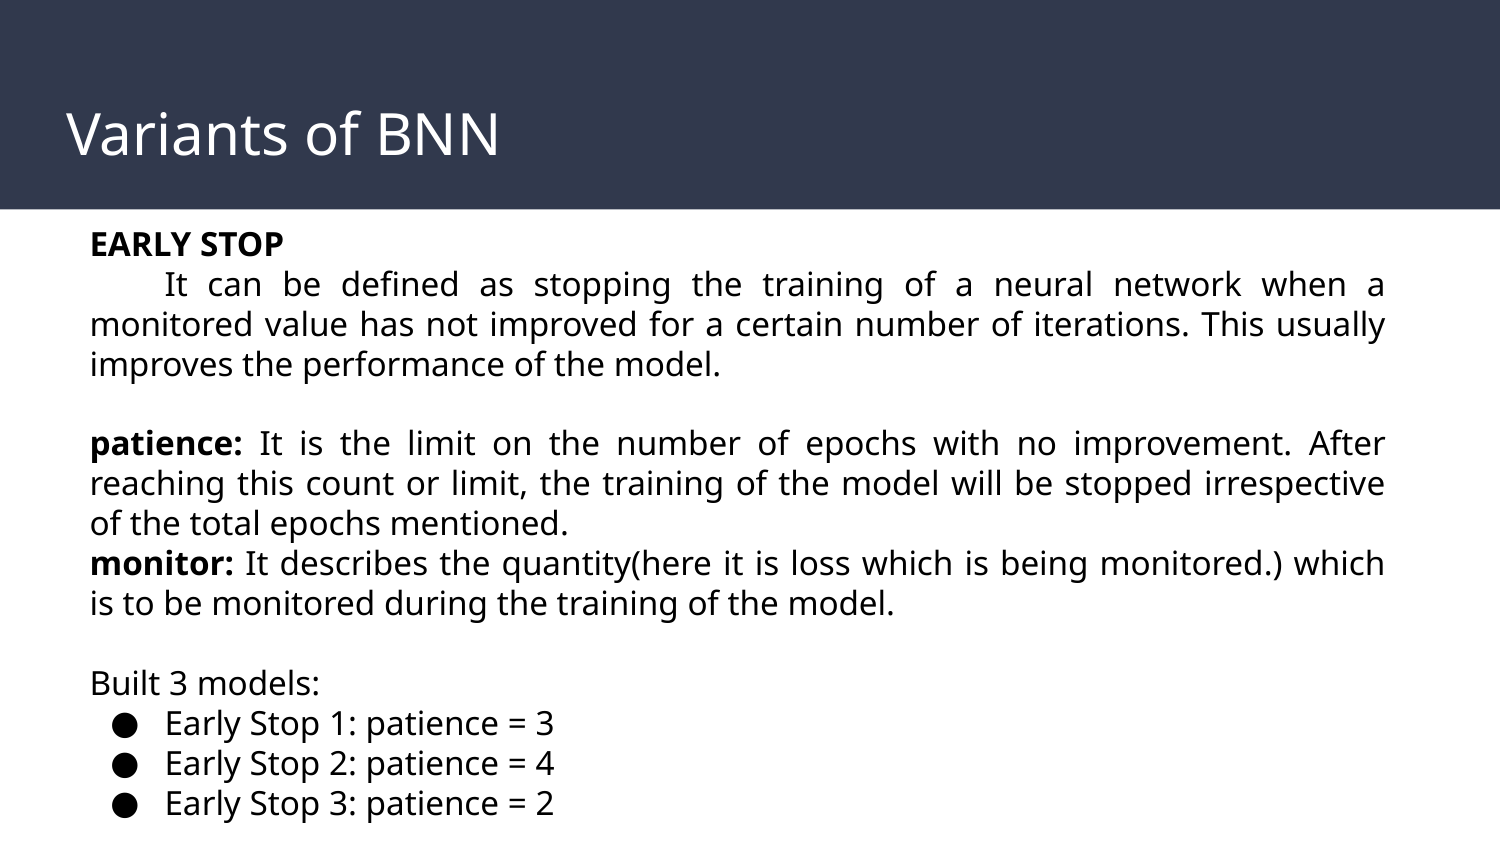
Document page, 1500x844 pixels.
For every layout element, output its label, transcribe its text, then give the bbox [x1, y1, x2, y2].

text_box EARLY STOP It can be defined as stopping the training of a neural network when a monitored value has not improved for a certain number of iterations. This usually improves the performance of the model. patience: It is the limit on the number of epochs with no improvement. After reaching this count or limit, the training of the model will be stopped irrespective of the total epochs mentioned. monitor: It describes the quantity(here it is loss which is being monitored.) which is to be monitored during the training of the model. Built 3 models: Early Stop 1: patience = 3 Early Stop 2: patience = 4 Early Stop 3: patience = 2 [74, 207, 1403, 837]
title Variants of BNN [51, 82, 1449, 185]
